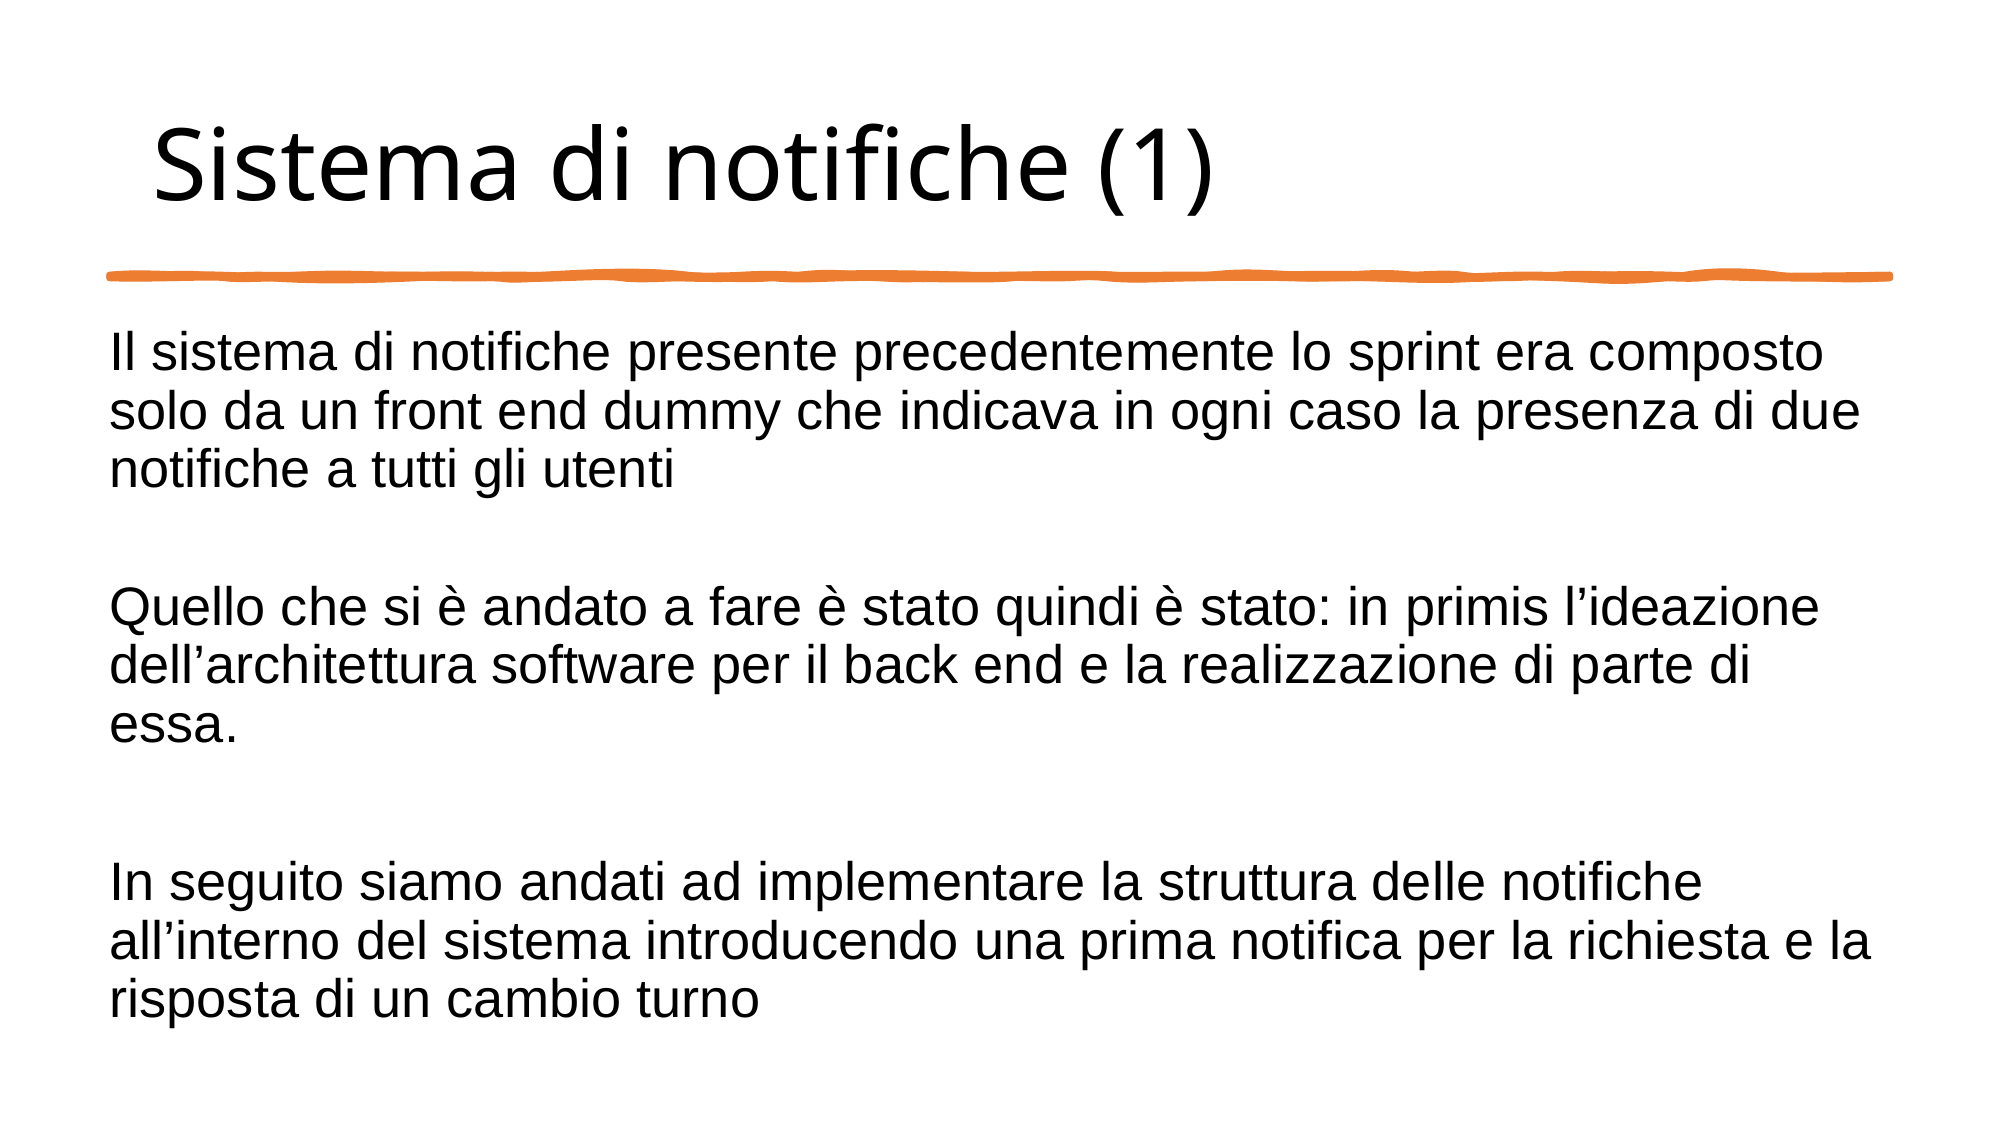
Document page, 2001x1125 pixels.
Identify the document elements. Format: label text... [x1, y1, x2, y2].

text_box [108, 270, 1891, 282]
text_box Il sistema di notifiche presente precedentemente lo sprint era composto solo da un front end dummy che indicava in ogni caso la presenza di due notifiche a tutti gli utenti Quello che si è andato a fare è stato quindi è stato: in primis l’ideazione dell’architettura software per il back end e la realizzazione di parte di essa. In seguito siamo andati ad implementare la struttura delle notifiche all’interno del sistema introducendo una prima notifica per la richiesta e la risposta di un cambio turno [94, 316, 1902, 1065]
text_box Sistema di notifiche (1) [137, 59, 1863, 275]
